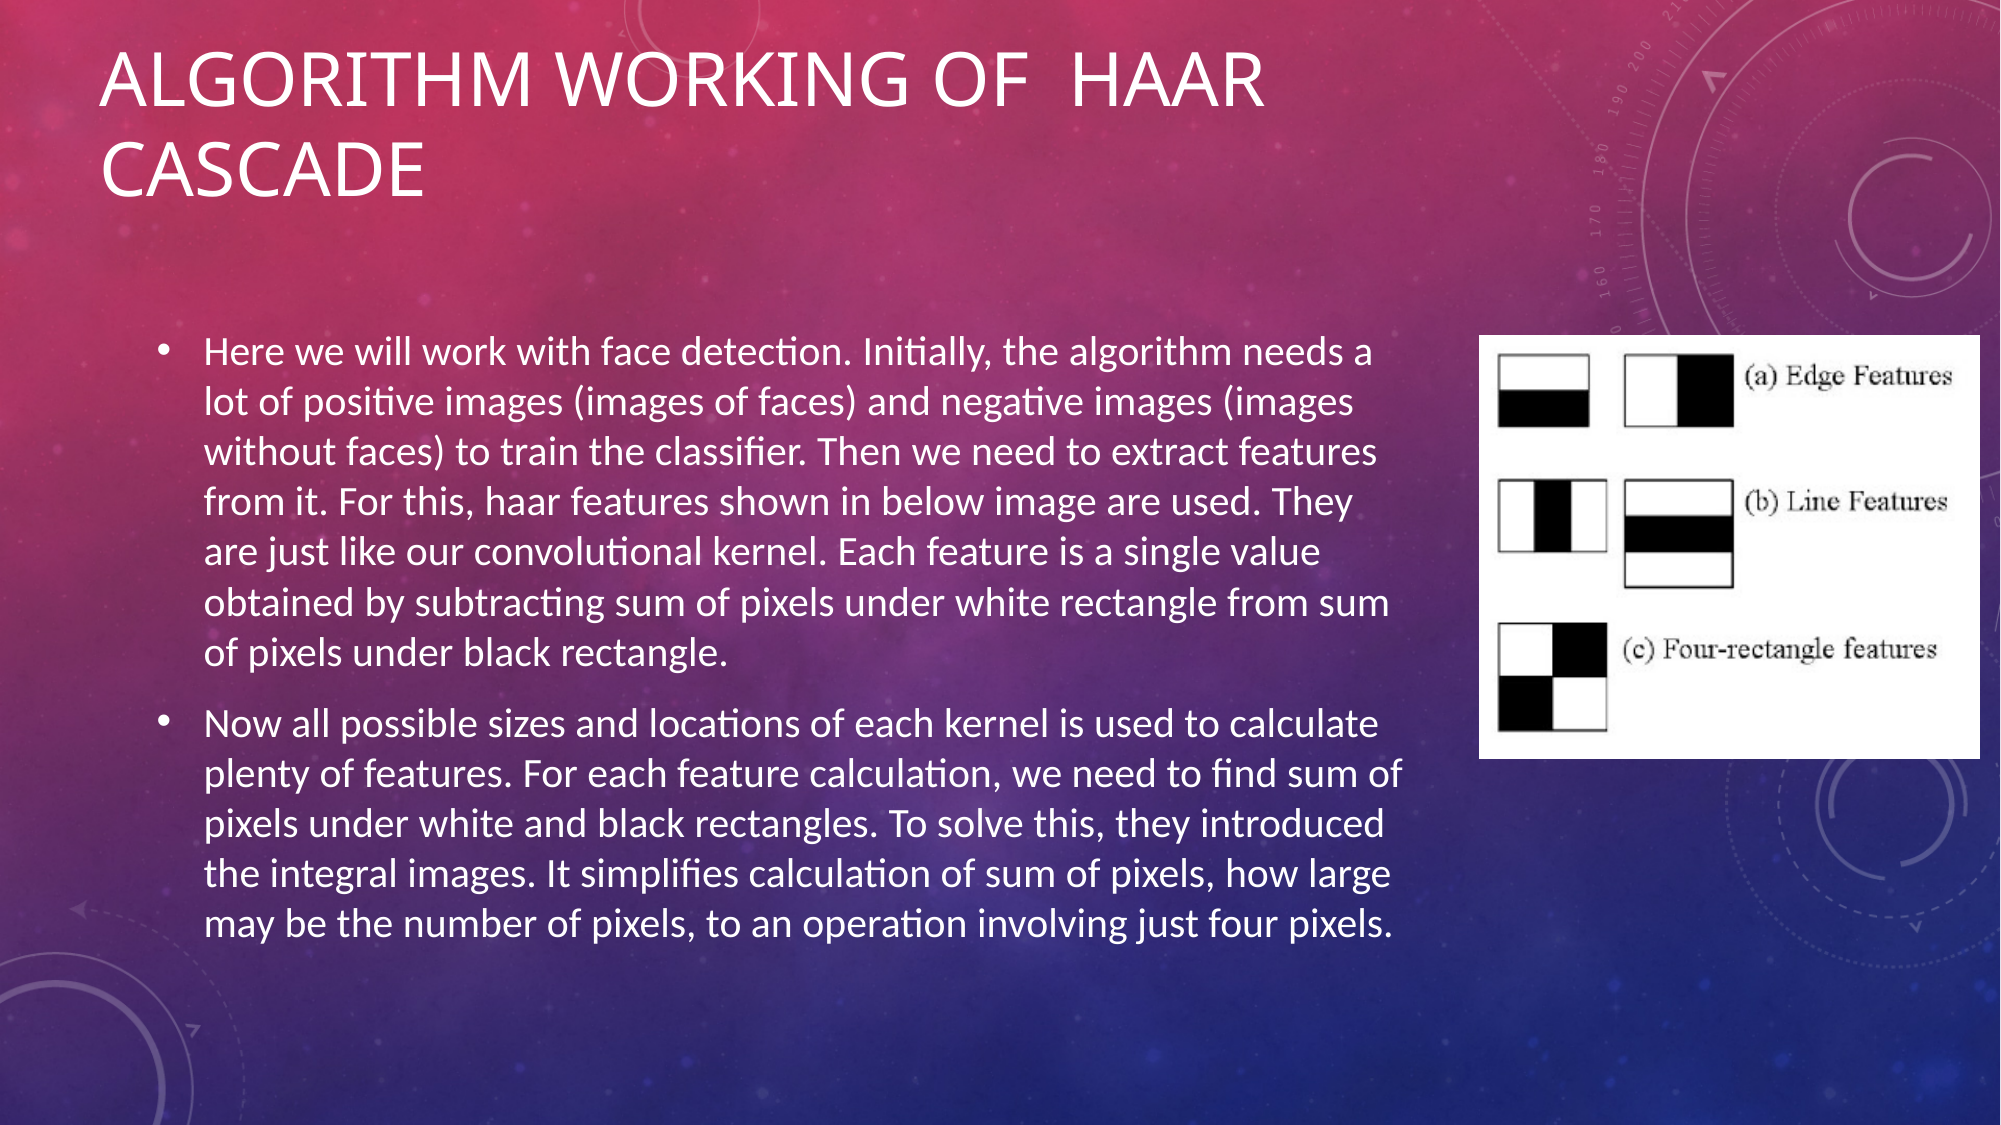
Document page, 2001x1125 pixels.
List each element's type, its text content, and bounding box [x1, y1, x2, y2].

picture [0, 0, 2001, 1125]
title Algorithm working of HAAR CAscade [575, 66, 1423, 176]
text_box [0, 0, 575, 219]
list Here we will work with face detection. Initially, the algorithm needs a lot of positive images (images of faces) and negative images (images without faces) to train the classifier. Then we need to extract features from it. For this, haar features shown in below image are used. They are just like our convolutional kernel. Each feature is a single value obtained by subtracting sum of pixels under white rectangle from sum of pixels under black rectangle. Now all possible sizes and locations of each kernel is used to calculate plenty of features. For each feature calculation, we need to find sum of pixels under white and black rectangles. To solve this, they introduced the integral images. It simplifies calculation of sum of pixels, how large may be the number of pixels, to an operation involving just four pixels. [141, 176, 1423, 1094]
